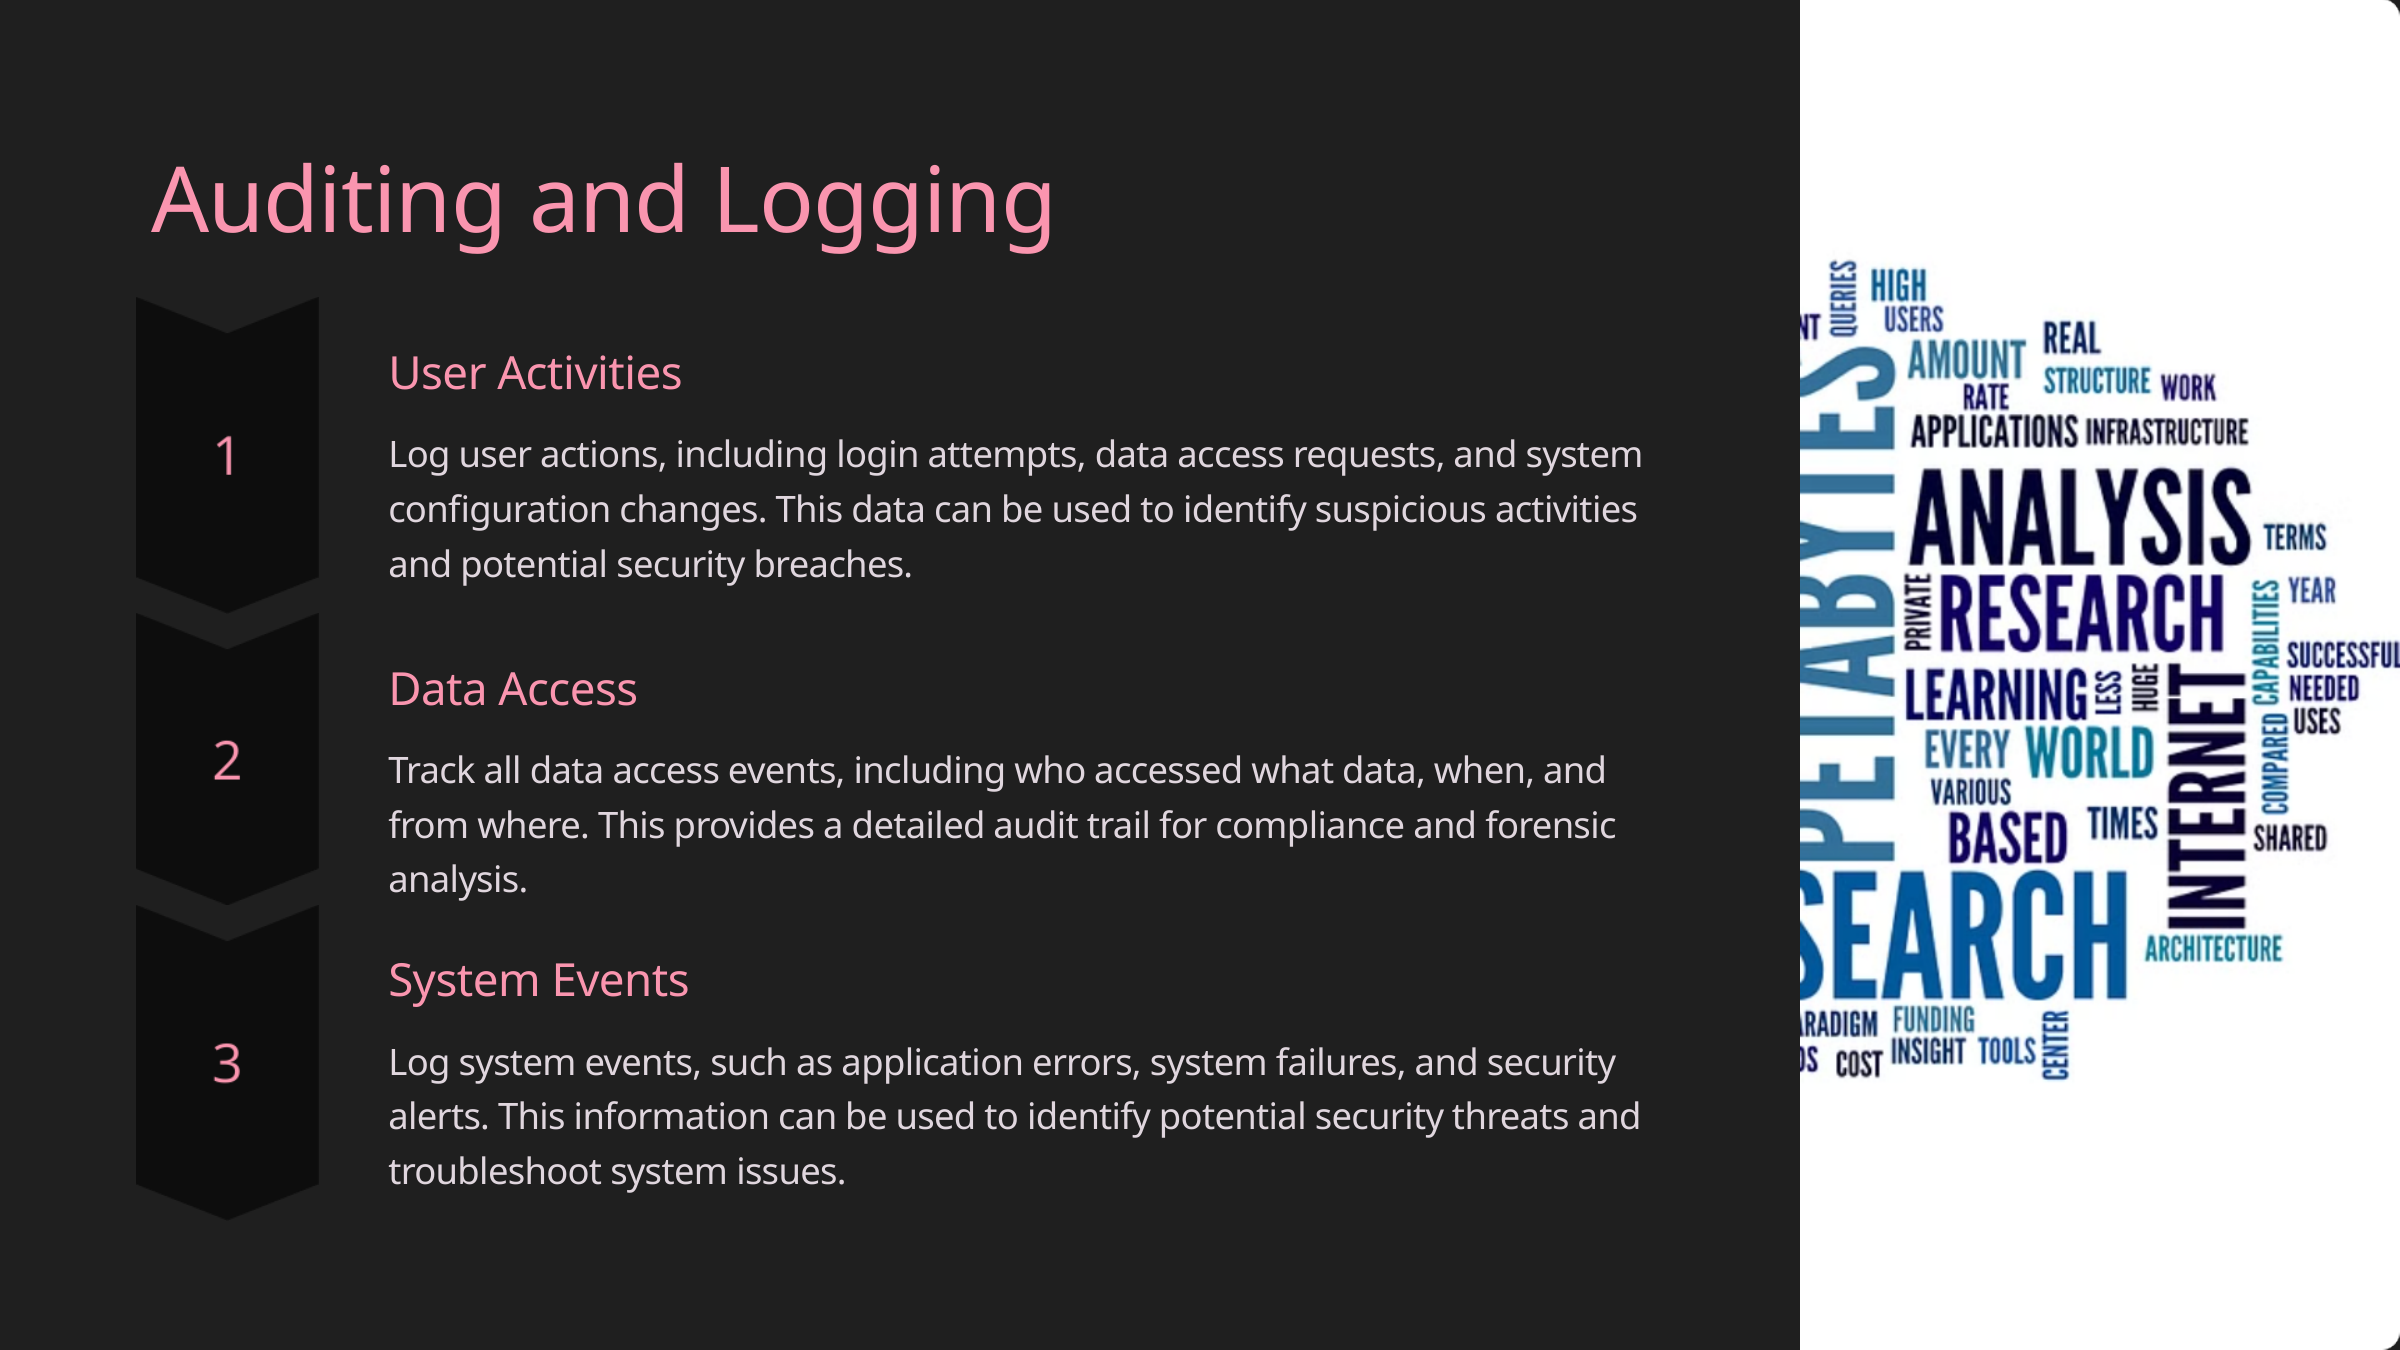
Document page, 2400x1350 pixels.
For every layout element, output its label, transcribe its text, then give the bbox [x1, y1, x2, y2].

text_box Auditing and Logging [136, 129, 1048, 244]
text_box Log system events, such as application errors, system failures, and security alerts. This information can be used to identify potential security threats and troubleshoot system issues. [373, 1020, 1664, 1185]
text_box Data Access [373, 649, 830, 707]
text_box User Activities [373, 334, 830, 392]
text_box [0, 0, 1799, 1350]
text_box Log user actions, including login attempts, data access requests, and system configuration changes. This data can be used to identify suspicious activities and potential security breaches. [373, 413, 1664, 577]
text_box Track all data access events, including who accessed what data, when, and from where. This provides a detailed audit trail for compliance and forensic analysis. [373, 728, 1664, 838]
text_box System Events [373, 941, 830, 999]
picture [1799, 0, 2400, 1350]
picture [136, 297, 319, 1221]
